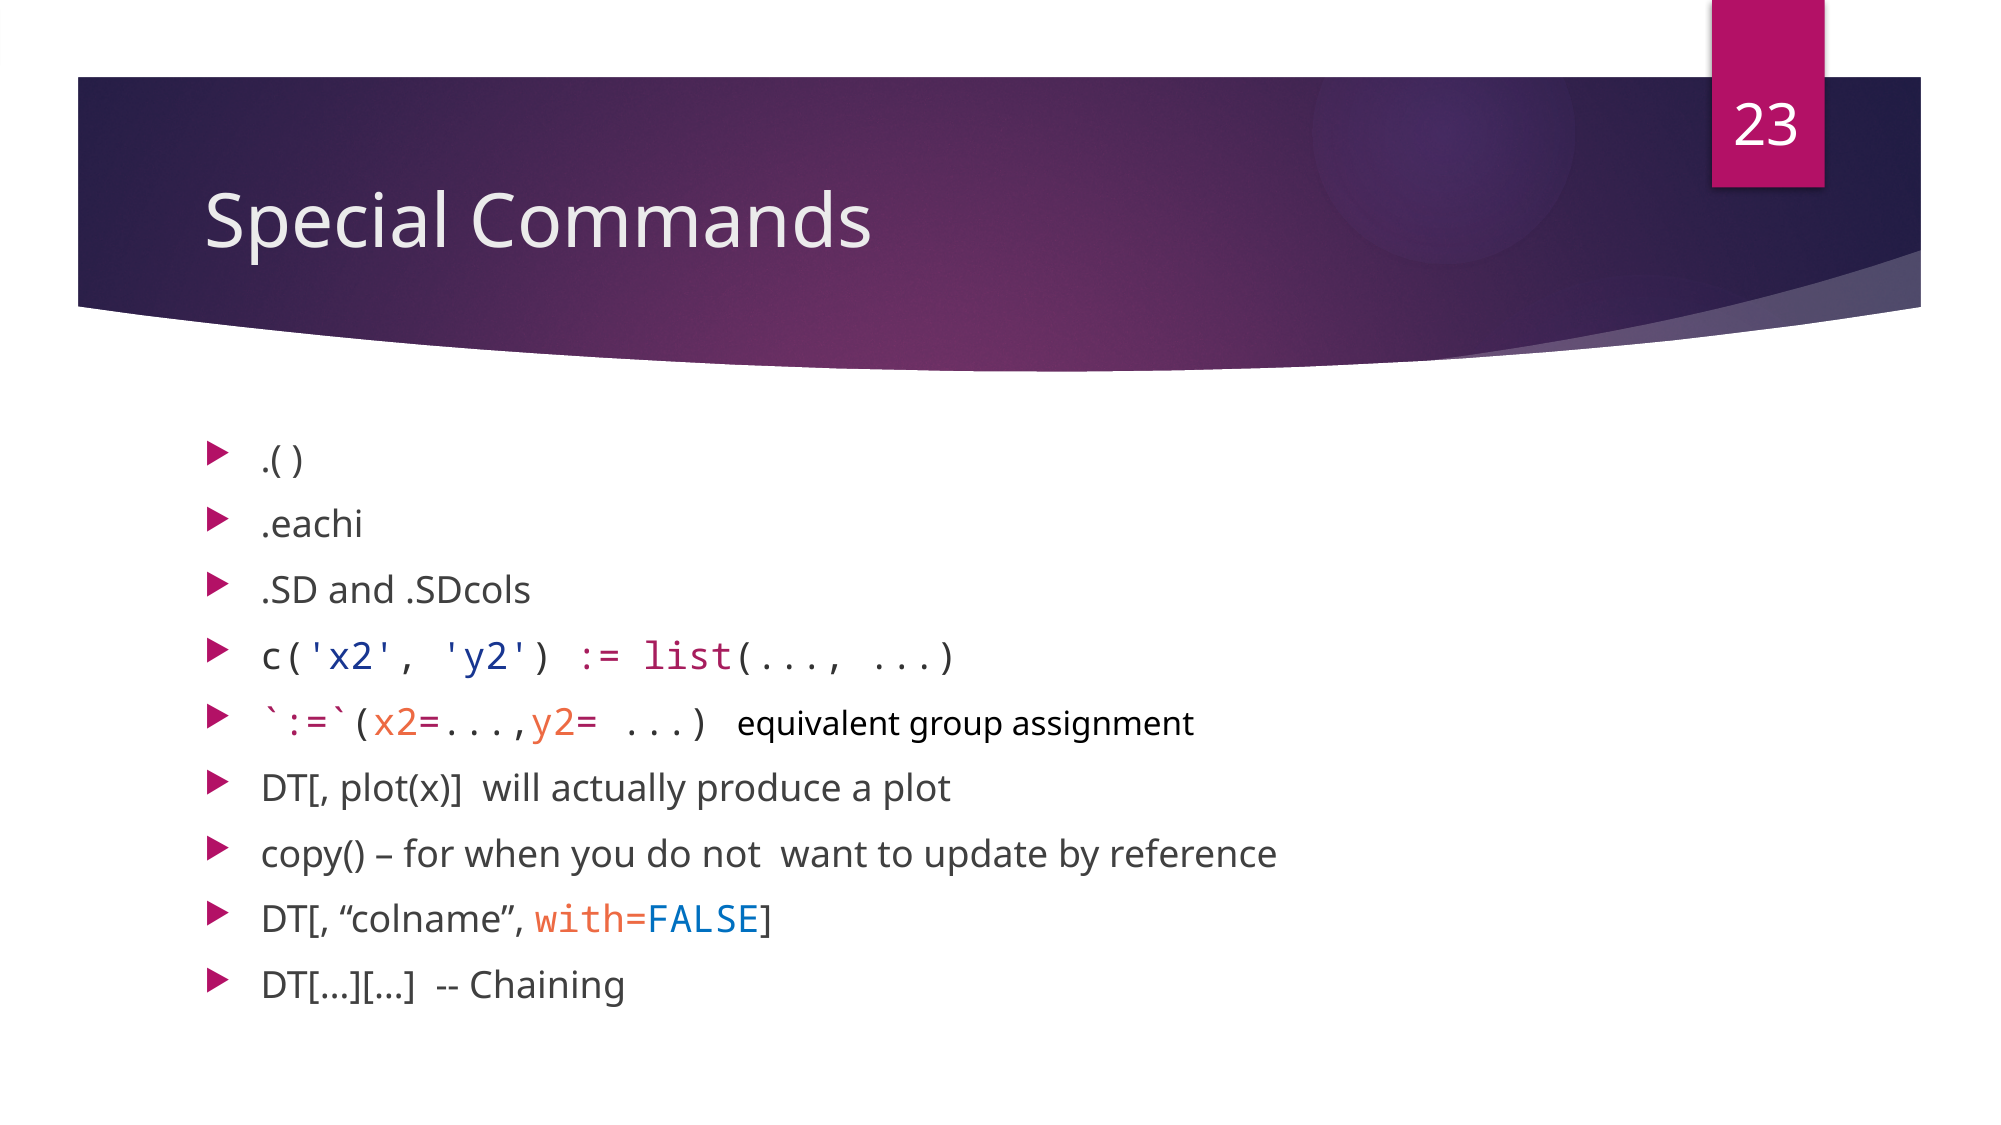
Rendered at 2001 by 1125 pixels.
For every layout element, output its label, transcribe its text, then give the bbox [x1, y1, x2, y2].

title Special Commands [189, 159, 1627, 276]
slide_number 23 [1698, 48, 1836, 175]
list .( ) .eachi .SD and .SDcols c('x2', 'y2') := list(..., ...) `:=`(x2=...,y2= ...) equivalent group assignment DT[, plot(x)] will actually produce a plot copy() – for when you do not want to update by reference DT[, “colname”, with=FALSE] DT[…][…] -- Chaining [189, 427, 1638, 1044]
